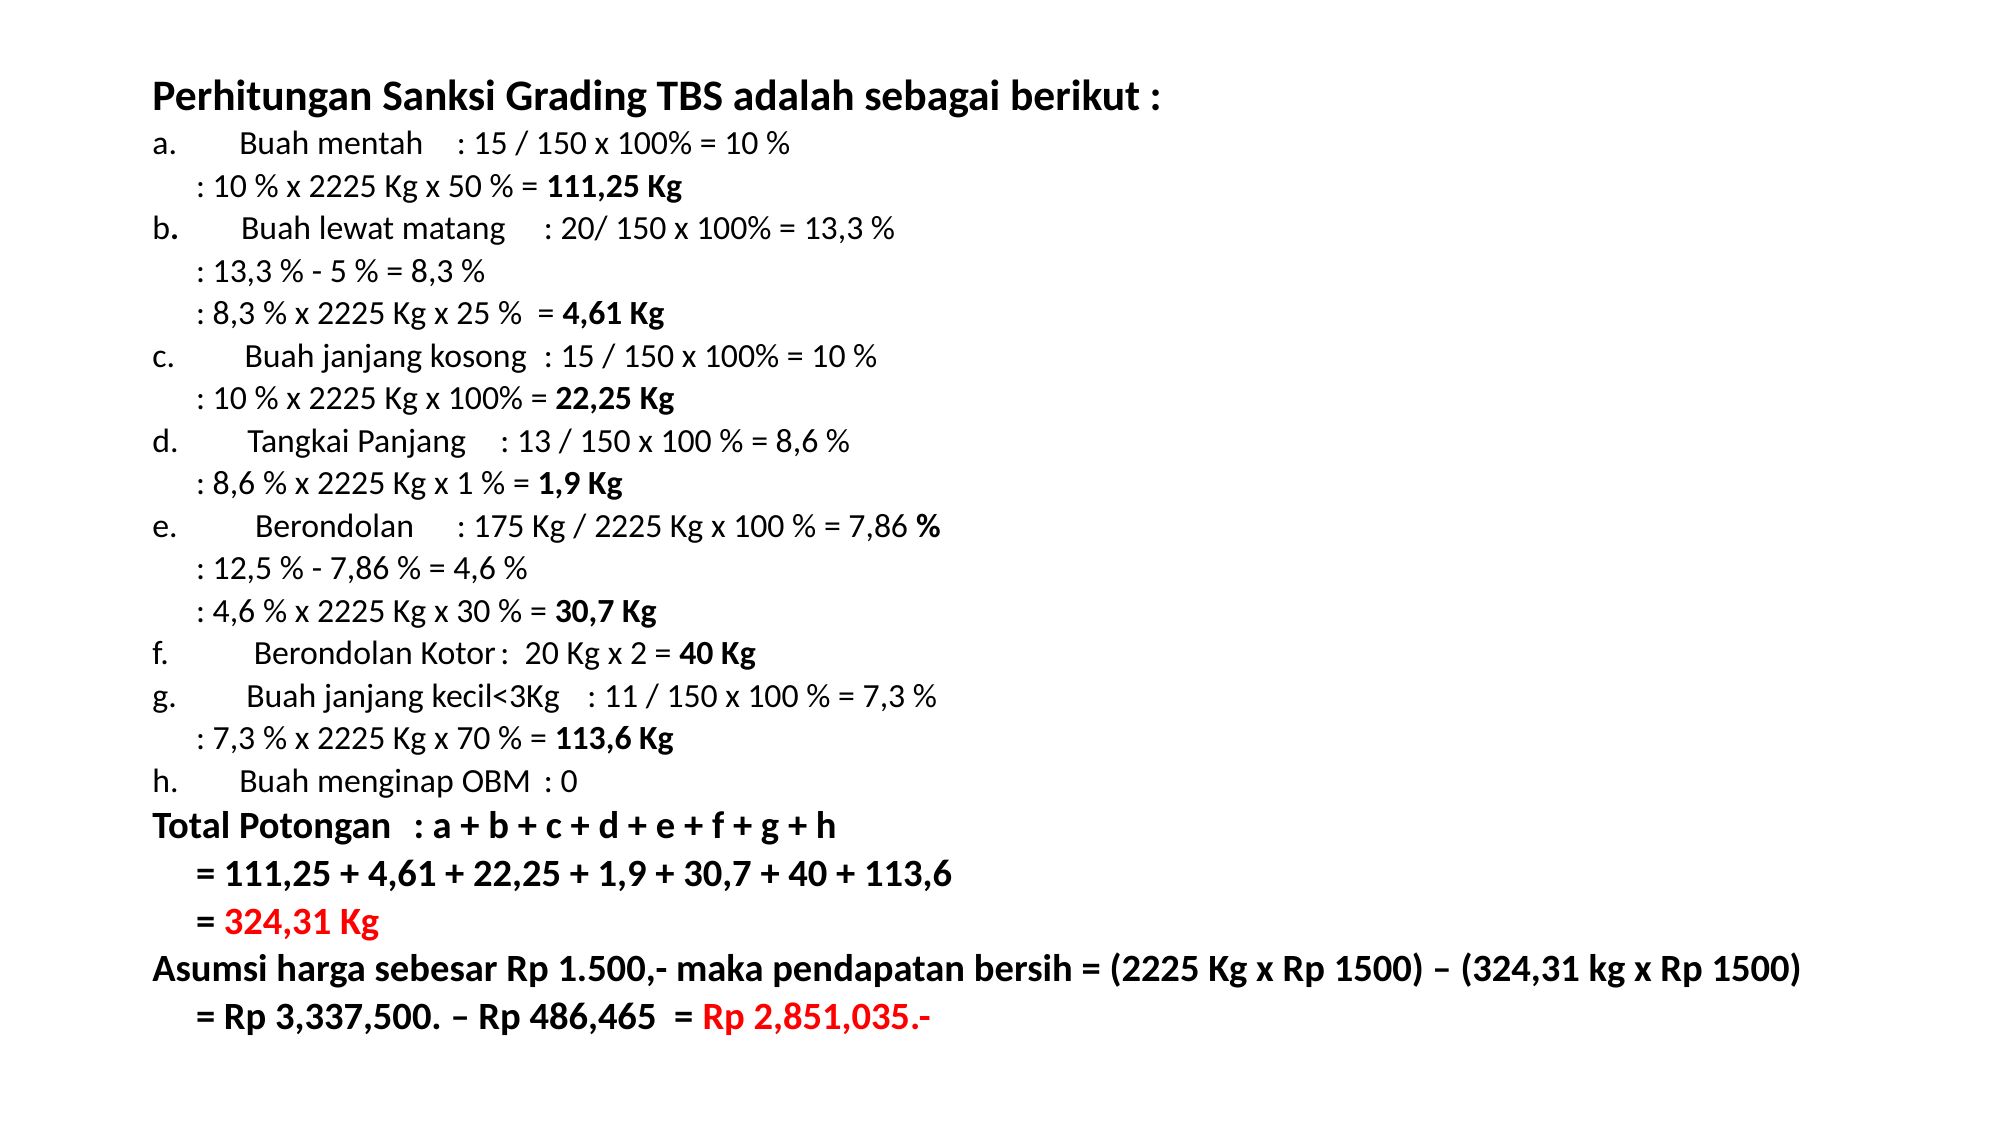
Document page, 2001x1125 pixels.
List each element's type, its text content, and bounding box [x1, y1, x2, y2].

list Perhitungan Sanksi Grading TBS adalah sebagai berikut : Buah mentah : 15 / 150 x 100% = 10 % : 10 % x 2225 Kg x 50 % = 111,25 Kg b. Buah lewat matang : 20/ 150 x 100% = 13,3 % : 13,3 % - 5 % = 8,3 % : 8,3 % x 2225 Kg x 25 % = 4,61 Kg c. Buah janjang kosong : 15 / 150 x 100% = 10 % : 10 % x 2225 Kg x 100% = 22,25 Kg Tangkai Panjang : 13 / 150 x 100 % = 8,6 % : 8,6 % x 2225 Kg x 1 % = 1,9 Kg Berondolan : 175 Kg / 2225 Kg x 100 % = 7,86 % : 12,5 % - 7,86 % = 4,6 % : 4,6 % x 2225 Kg x 30 % = 30,7 Kg f. Berondolan Kotor : 20 Kg x 2 = 40 Kg g. Buah janjang kecil<3Kg : 11 / 150 x 100 % = 7,3 % : 7,3 % x 2225 Kg x 70 % = 113,6 Kg Buah menginap OBM : 0 Total Potongan : a + b + c + d + e + f + g + h = 111,25 + 4,61 + 22,25 + 1,9 + 30,7 + 40 + 113,6 = 324,31 Kg Asumsi harga sebesar Rp 1.500,- maka pendapatan bersih = (2225 Kg x Rp 1500) – (324,31 kg x Rp 1500) = Rp 3,337,500. – Rp 486,465 = Rp 2,851,035.- [137, 64, 1863, 1101]
